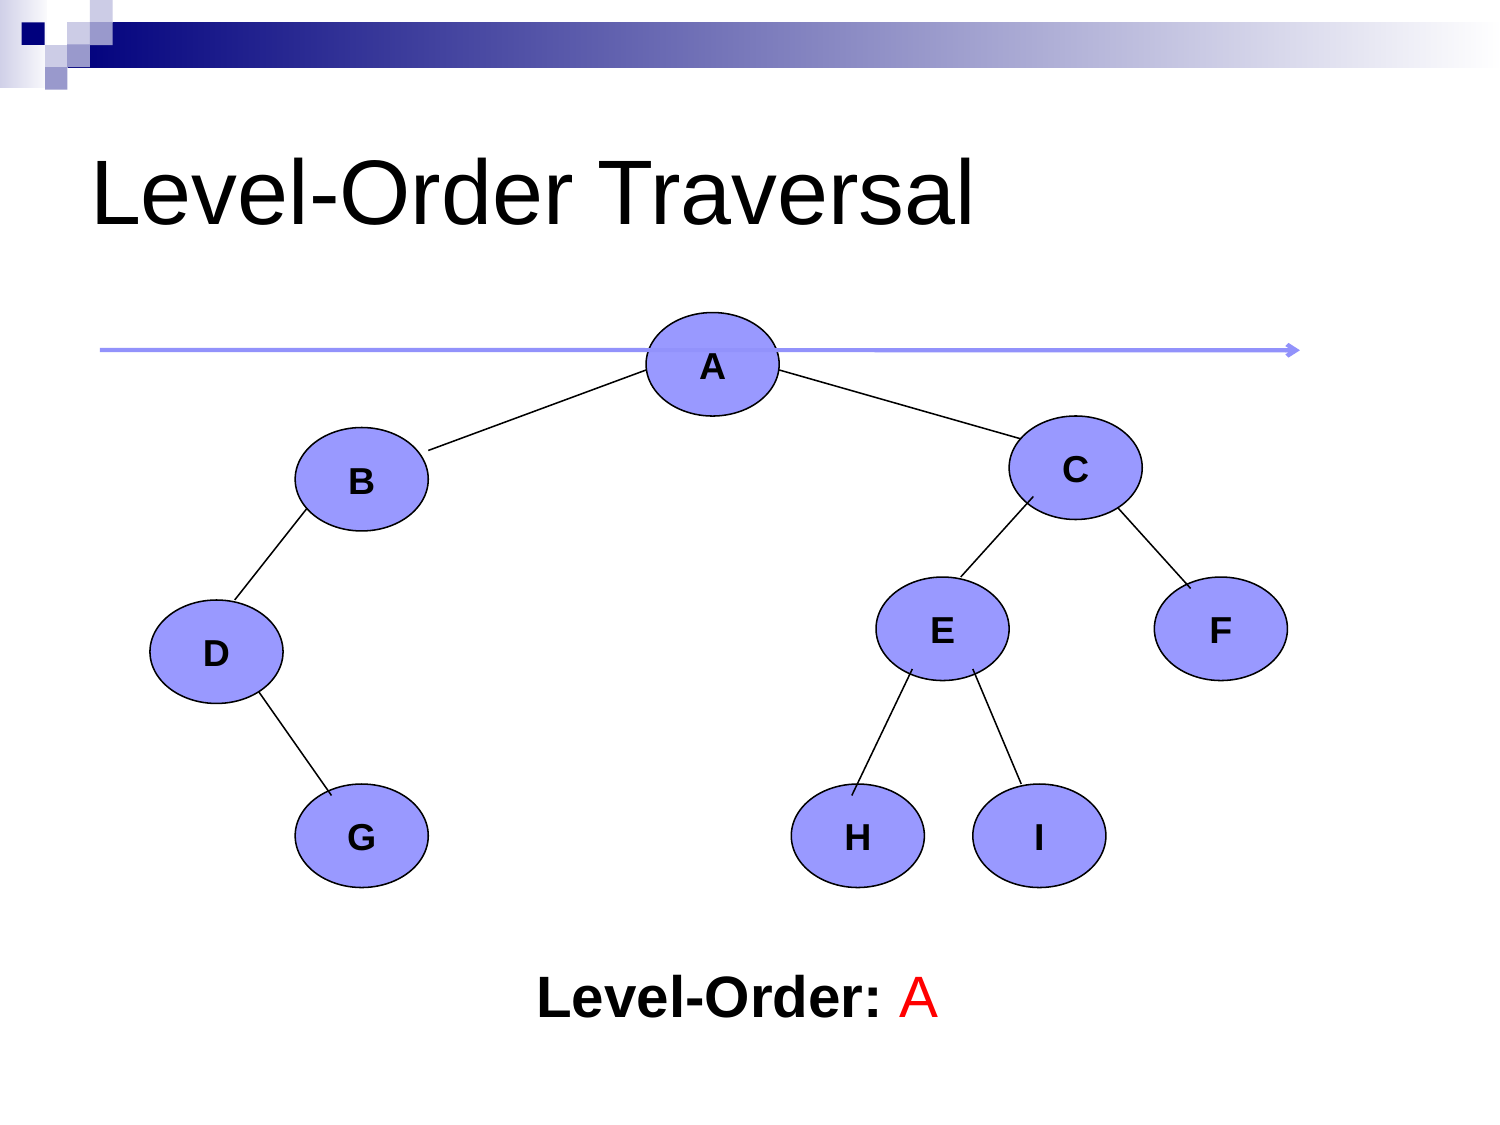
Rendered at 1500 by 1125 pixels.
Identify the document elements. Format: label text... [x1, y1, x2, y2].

text_box Level-Order: A [150, 951, 1325, 1037]
title Level-Order Traversal [75, 75, 1425, 300]
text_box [149, 360, 1288, 888]
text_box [149, 312, 1288, 348]
